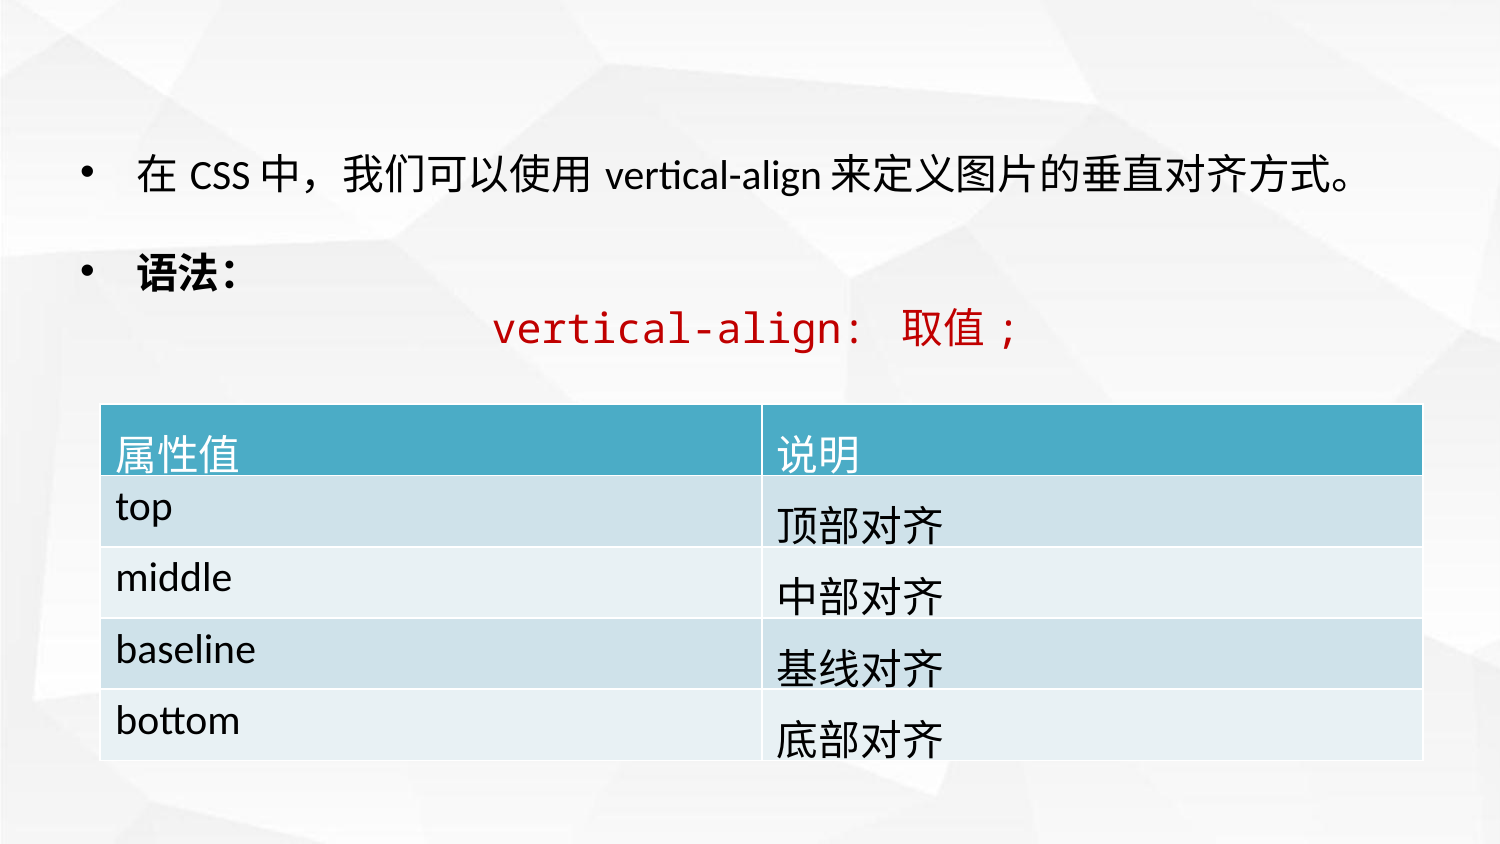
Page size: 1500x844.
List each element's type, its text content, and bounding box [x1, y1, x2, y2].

table_cell 中部对齐 [763, 548, 1422, 617]
list 在CSS中，我们可以使用vertical-align来定义图片的垂直对齐方式。 语法： [64, 102, 1446, 351]
text_box vertical-align: 取值; [476, 288, 1035, 360]
table_cell 底部对齐 [763, 690, 1422, 760]
table_header 说明 [763, 405, 1422, 475]
table_cell middle [101, 548, 761, 617]
table_header 属性值 [101, 405, 761, 475]
table_cell bottom [101, 690, 761, 760]
table_cell 顶部对齐 [763, 476, 1422, 546]
table_cell 基线对齐 [763, 619, 1422, 688]
table_cell top [101, 476, 761, 546]
table_cell baseline [101, 619, 761, 688]
picture [0, 0, 1500, 844]
